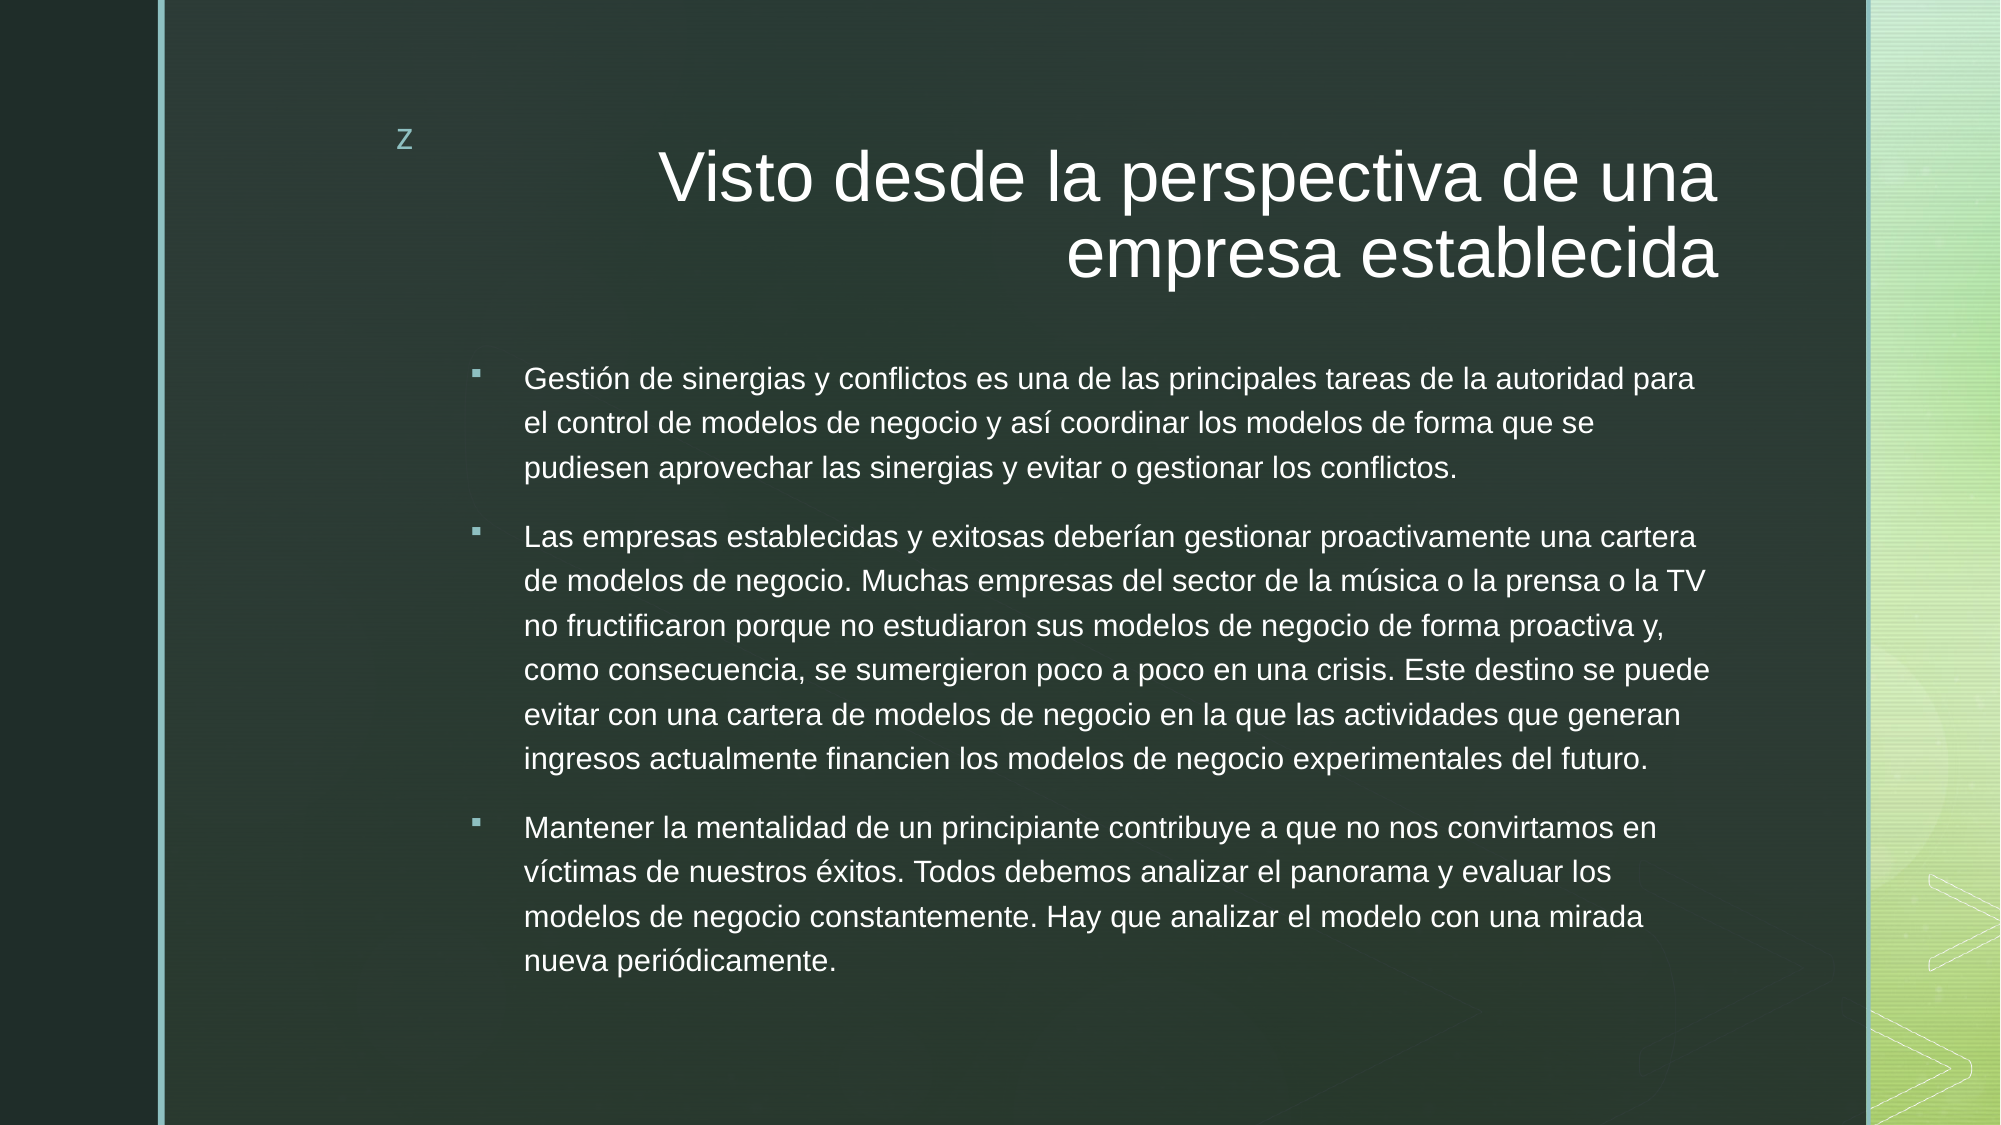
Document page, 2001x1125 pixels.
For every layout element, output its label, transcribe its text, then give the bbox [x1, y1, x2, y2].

title Visto desde la perspectiva de una empresa establecida [428, 132, 1734, 310]
list Gestión de sinergias y conflictos es una de las principales tareas de la autoridad para el control de modelos de negocio y así coordinar los modelos de forma que se pudiesen aprovechar las sinergias y evitar o gestionar los conflictos. Las empresas establecidas y exitosas deberían gestionar proactivamente una cartera de modelos de negocio. Muchas empresas del sector de la música o la prensa o la TV no fructificaron porque no estudiaron sus modelos de negocio de forma proactiva y, como consecuencia, se sumergieron poco a poco en una crisis. Este destino se puede evitar con una cartera de modelos de negocio en la que las actividades que generan ingresos actualmente financien los modelos de negocio experimentales del futuro. Mantener la mentalidad de un principiante contribuye a que no nos convirtamos en víctimas de nuestros éxitos. Todos debemos analizar el panorama y evaluar los modelos de negocio constantemente. Hay que analizar el modelo con una mirada nueva periódicamente. [454, 336, 1734, 993]
picture [1871, 0, 2001, 1125]
